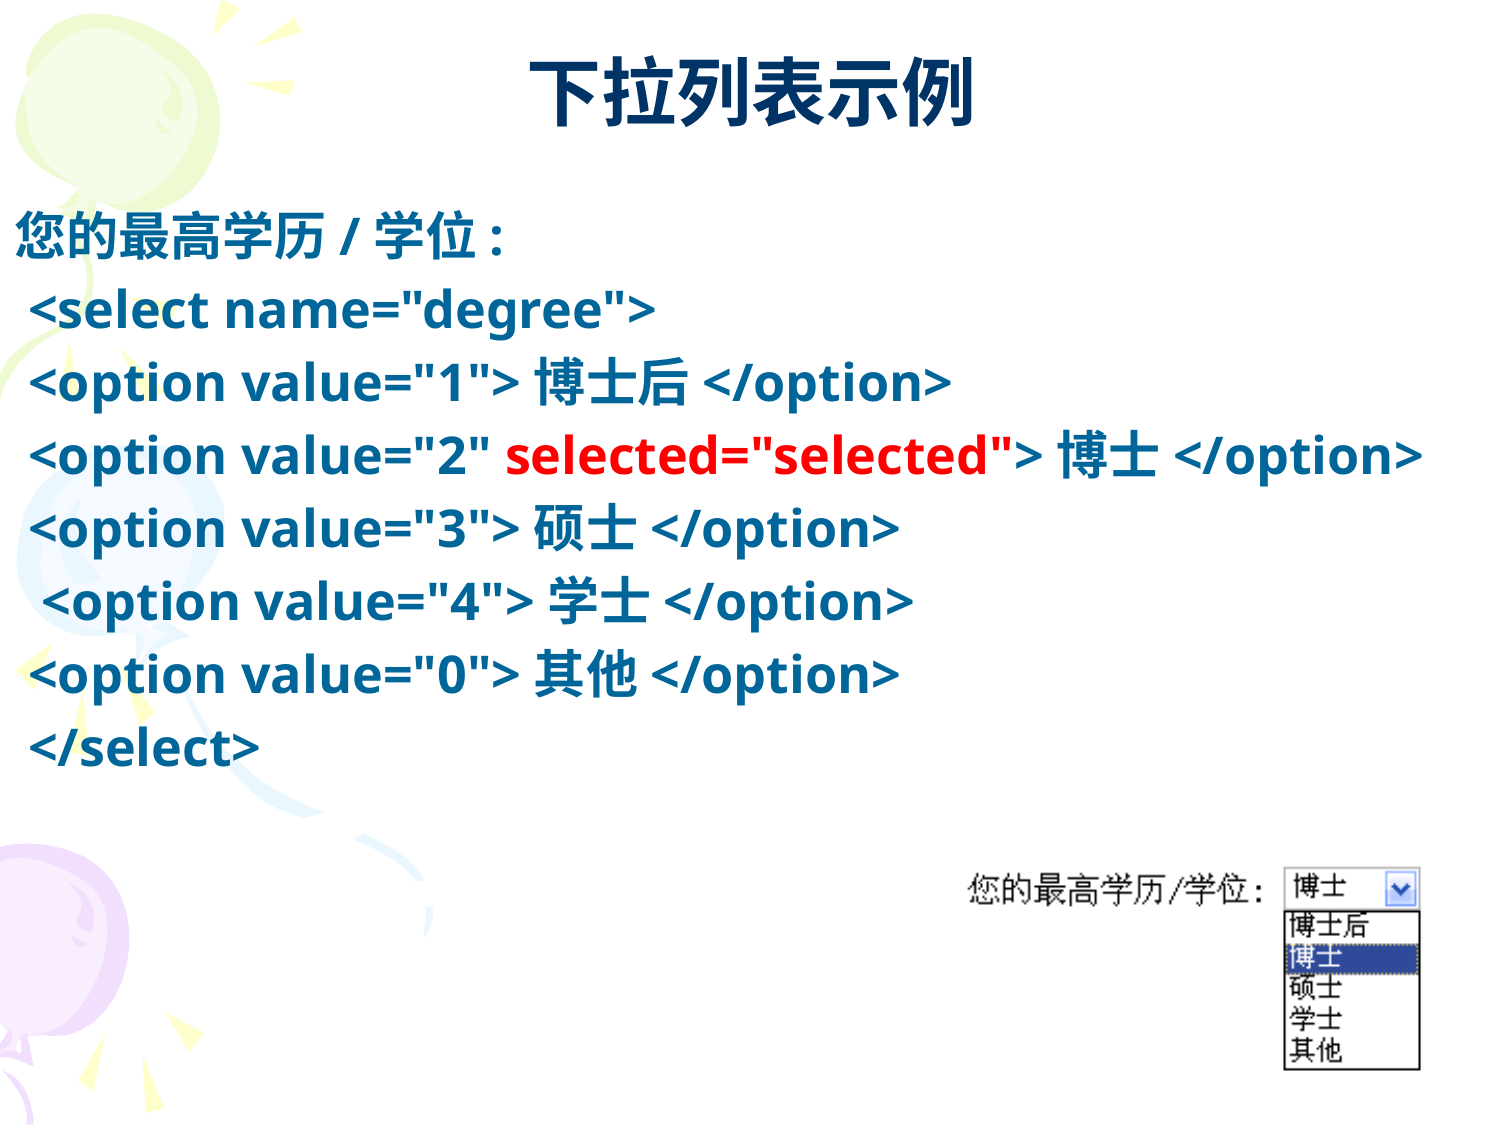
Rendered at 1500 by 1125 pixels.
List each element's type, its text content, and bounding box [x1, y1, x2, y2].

picture [956, 778, 1500, 1125]
list 您的最高学历/学位: <select name="degree"> <option value="1">博士后</option> <option value="2" selected="selected">博士</option> <option value="3">硕士</option> <option value="4">学士</option> <option value="0">其他</option> </select> [0, 196, 1500, 1125]
title 下拉列表示例 [76, 30, 1428, 145]
